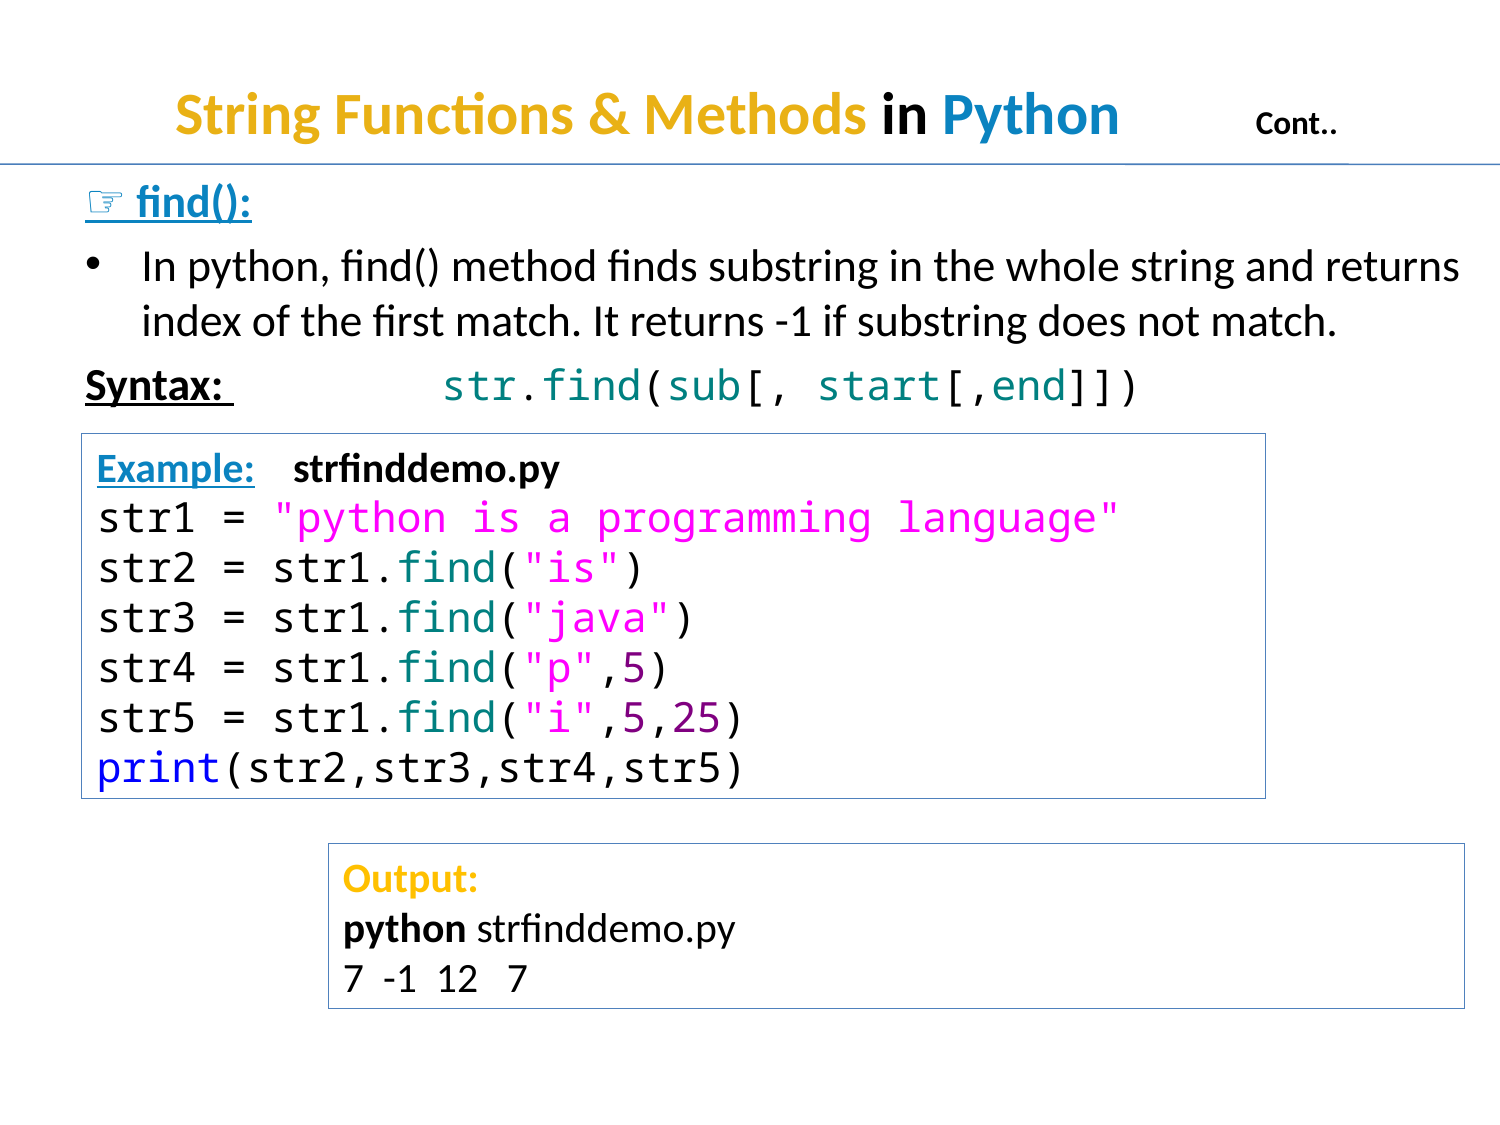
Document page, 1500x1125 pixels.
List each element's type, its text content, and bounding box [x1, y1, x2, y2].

list ☞ find(): In python, find() method finds substring in the whole string and returns index of the first match. It returns -1 if substring does not match. Syntax: str.find(sub[, start[,end]]) [70, 171, 1500, 1067]
text_box Example: strfinddemo.py str1 = "python is a programming language" str2 = str1.find("is") str3 = str1.find("java") str4 = str1.find("p",5) str5 = str1.find("i",5,25) print(str2,str3,str4,str5) [81, 433, 1266, 799]
text_box Output: python strfinddemo.py 7 -1 12 7 [328, 843, 1465, 1009]
title String Functions & Methods in Python Cont.. [75, 45, 1425, 162]
